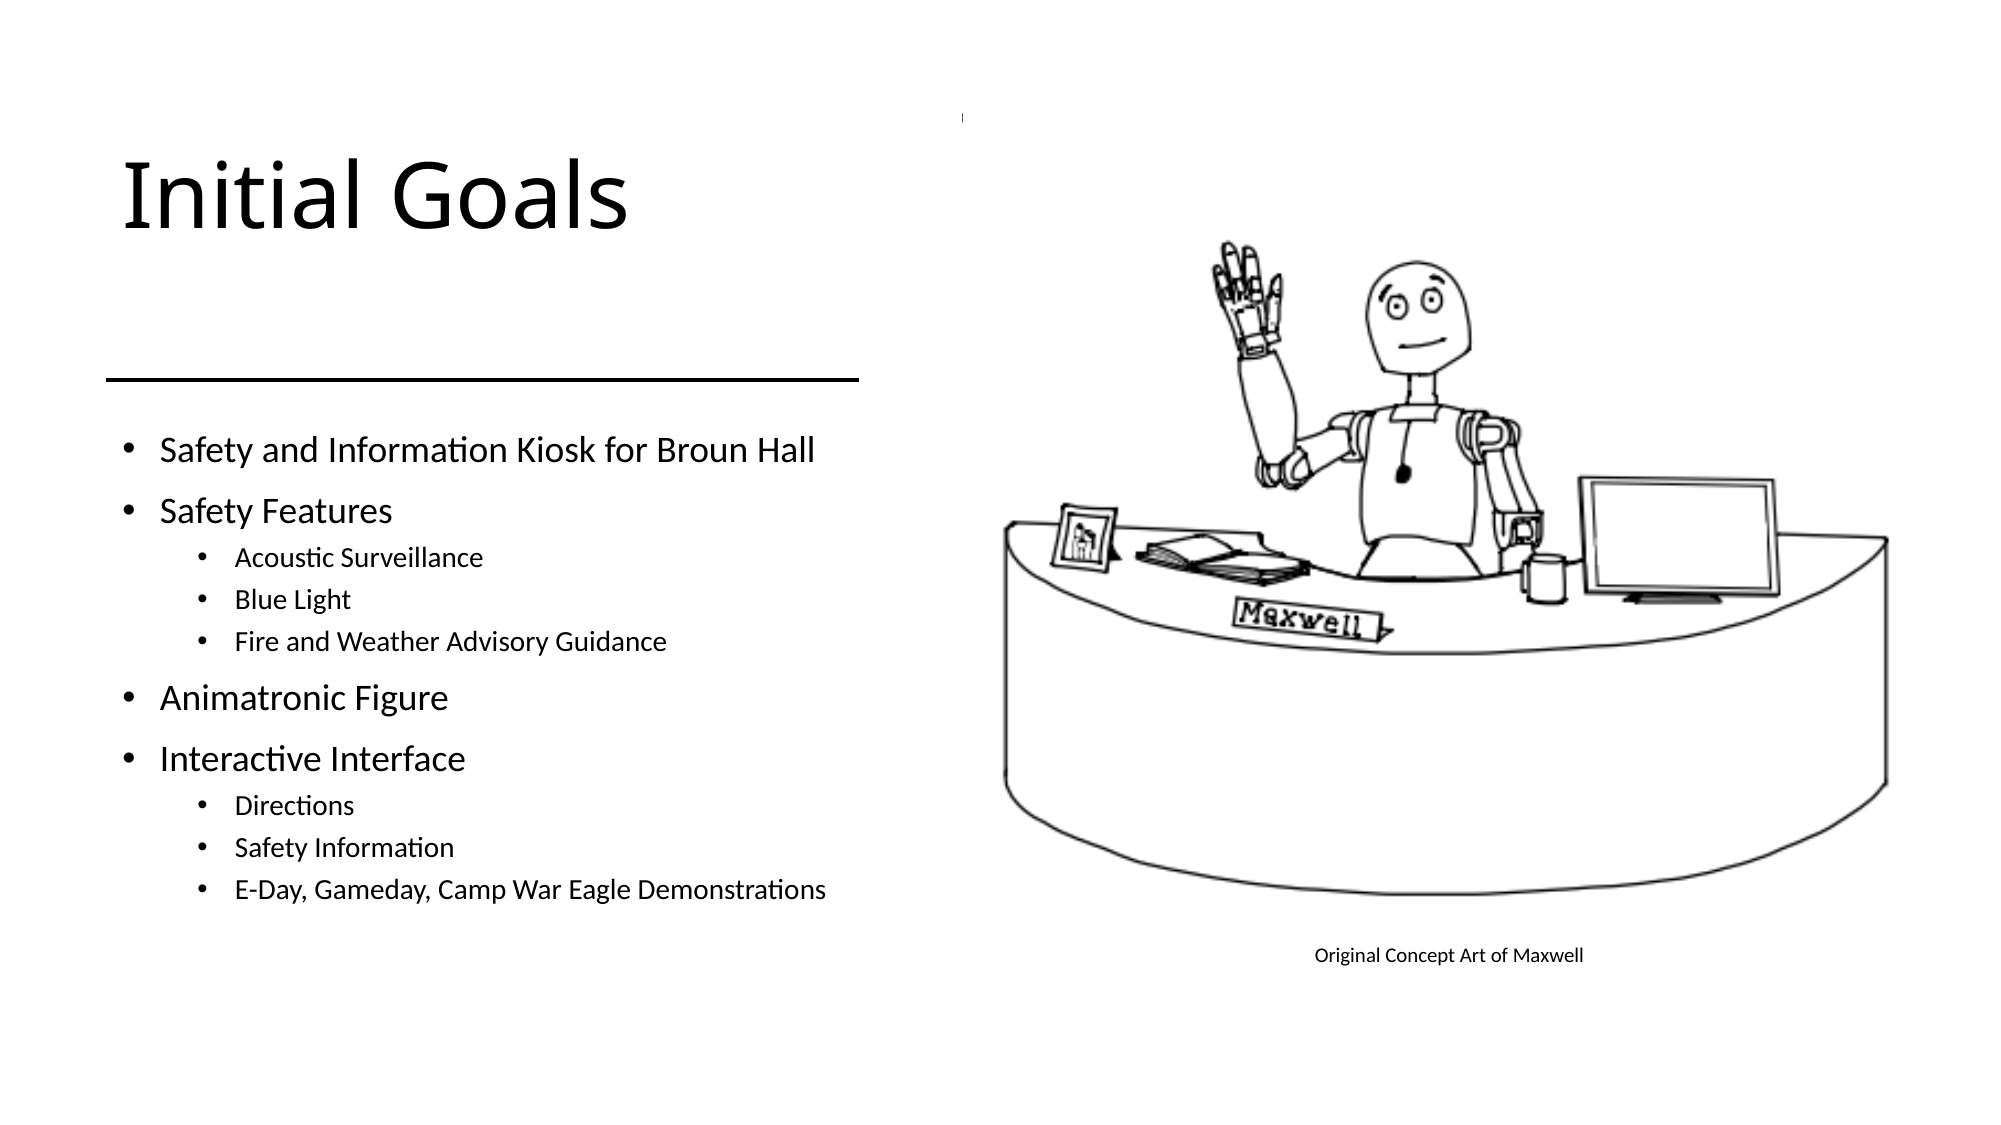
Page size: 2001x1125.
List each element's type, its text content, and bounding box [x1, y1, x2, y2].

title Initial Goals [107, 59, 948, 338]
text_box Original Concept Art of Maxwell [1299, 934, 1599, 974]
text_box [962, 113, 1919, 934]
list Safety and Information Kiosk for Broun Hall Safety Features Acoustic Surveillance Blue Light Fire and Weather Advisory Guidance Animatronic Figure Interactive Interface Directions Safety Information E-Day, Gameday, Camp War Eagle Demonstrations [107, 422, 948, 991]
